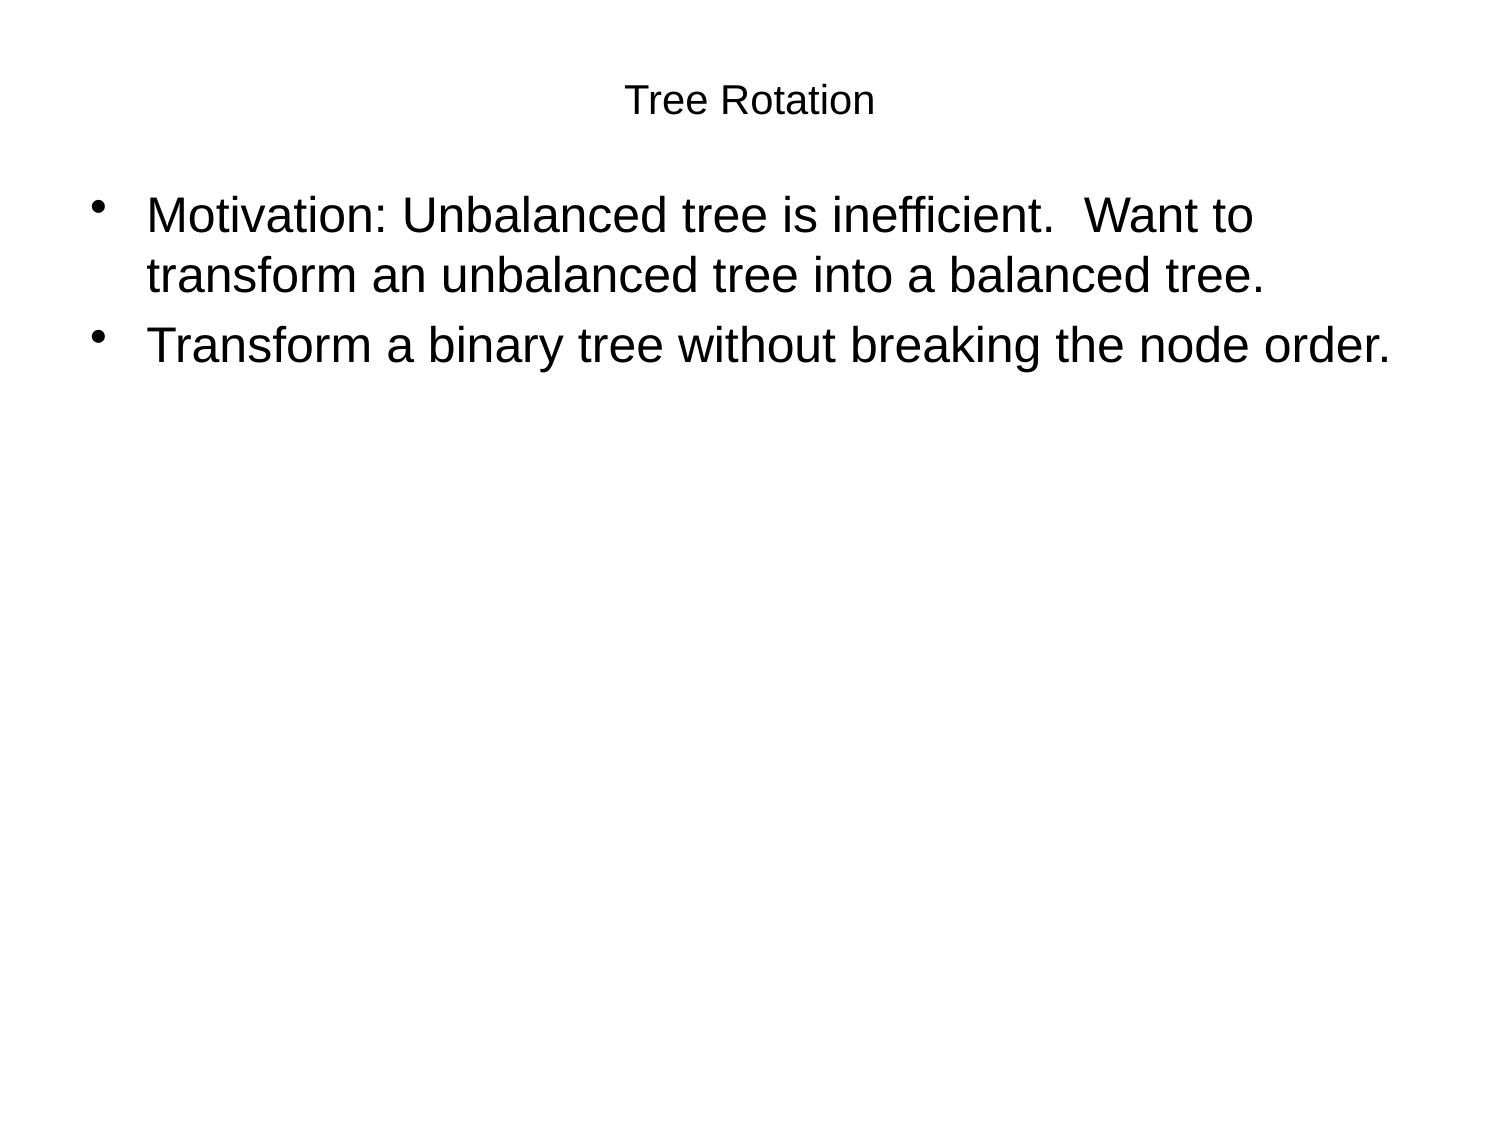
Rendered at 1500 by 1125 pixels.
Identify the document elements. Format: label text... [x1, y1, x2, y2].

title Tree Rotation [75, 45, 1425, 150]
list Motivation: Unbalanced tree is inefficient. Want to transform an unbalanced tree into a balanced tree. Transform a binary tree without breaking the node order. [75, 174, 1425, 1005]
